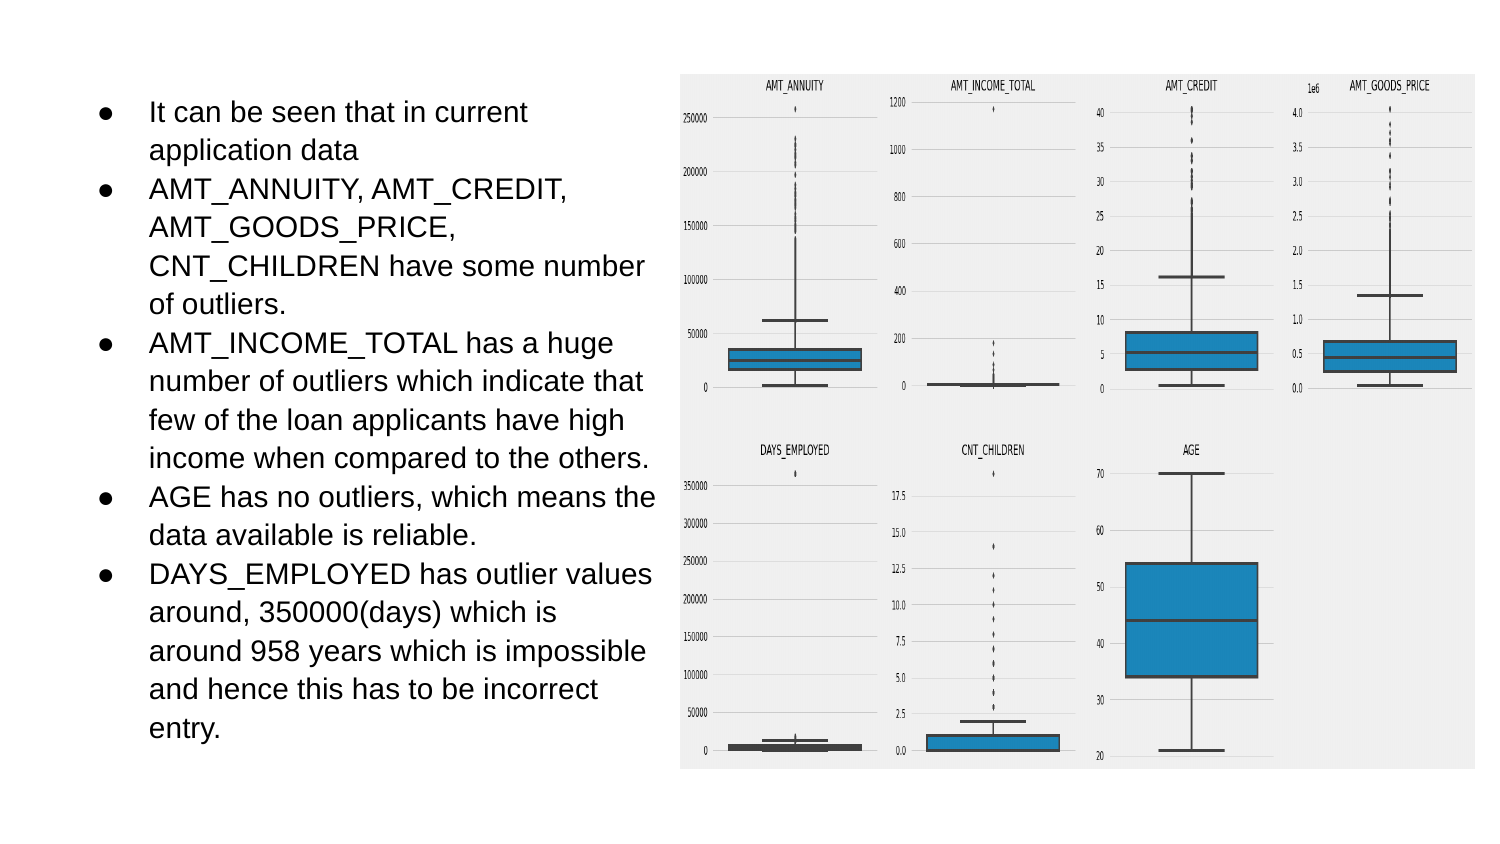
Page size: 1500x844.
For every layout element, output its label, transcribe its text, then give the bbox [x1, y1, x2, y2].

list It can be seen that in current application data AMT_ANNUITY, AMT_CREDIT, AMT_GOODS_PRICE, CNT_CHILDREN have some number of outliers. AMT_INCOME_TOTAL has a huge number of outliers which indicate that few of the loan applicants have high income when compared to the others. AGE has no outliers, which means the data available is reliable. DAYS_EMPLOYED has outlier values around, 350000(days) which is around 958 years which is impossible and hence this has to be incorrect entry. [59, 74, 674, 769]
picture [680, 74, 1475, 769]
